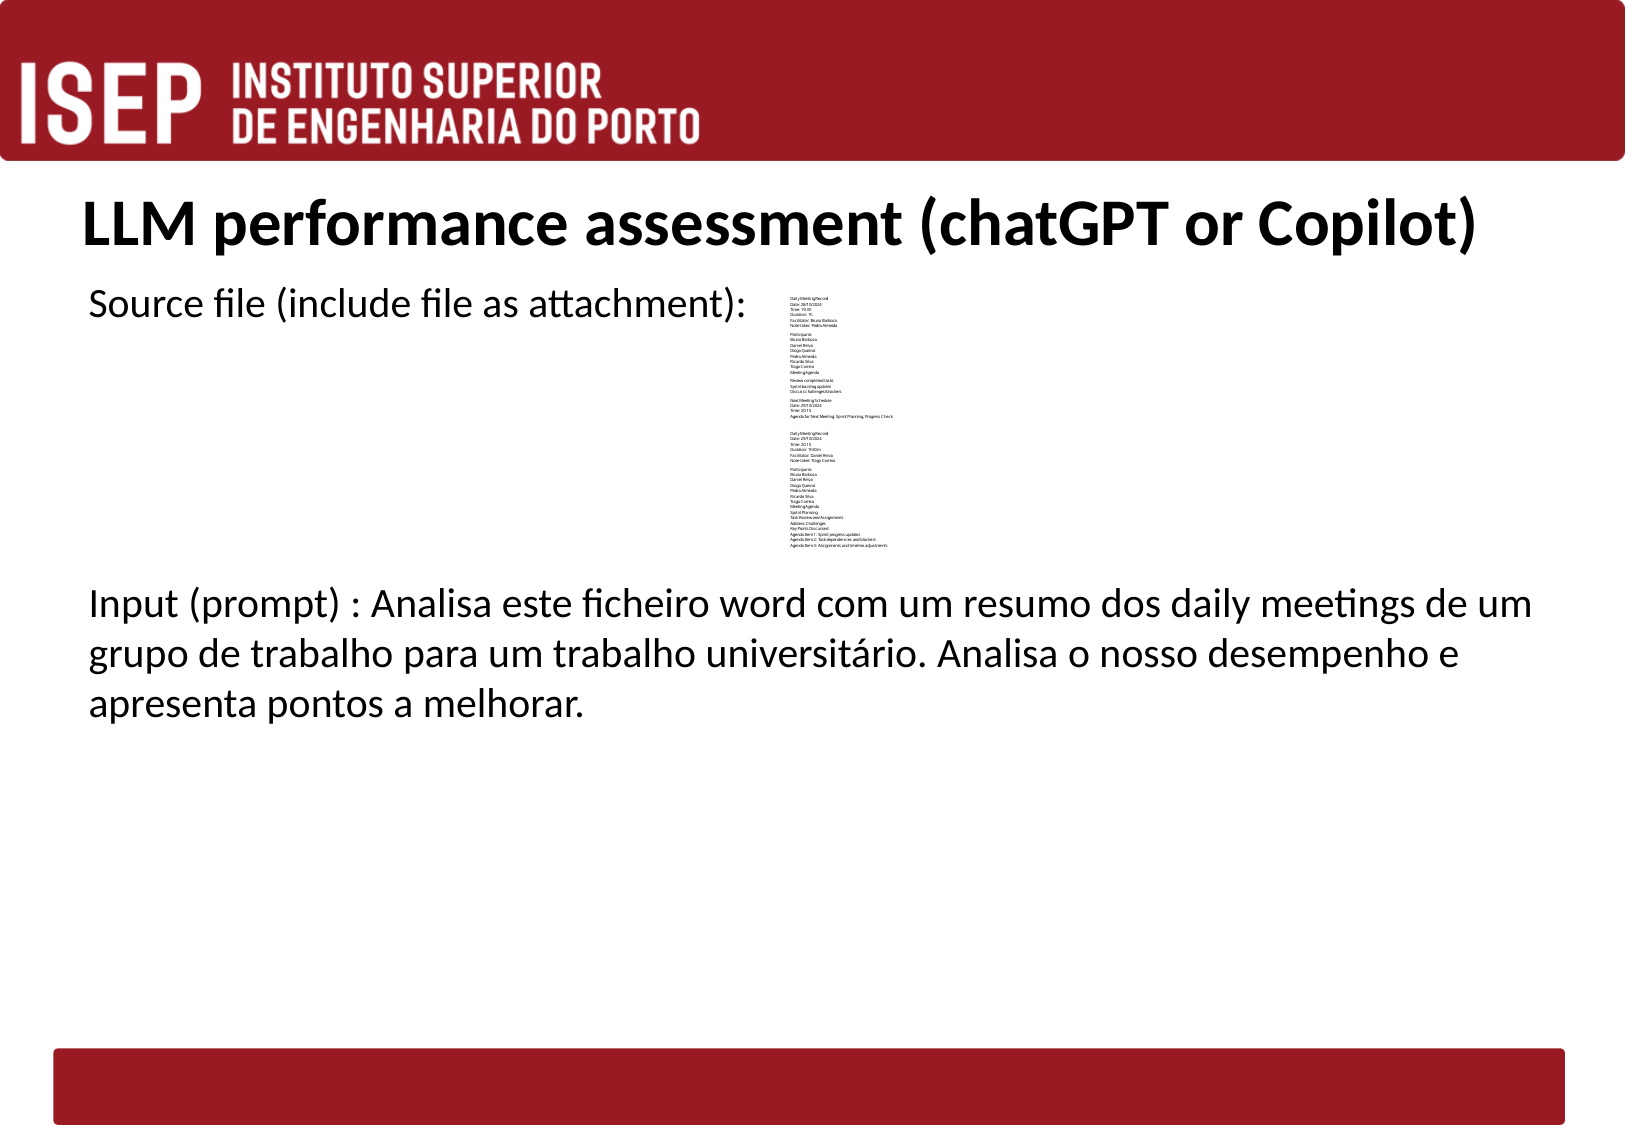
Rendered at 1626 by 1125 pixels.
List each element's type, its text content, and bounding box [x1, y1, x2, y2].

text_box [790, 296, 951, 552]
text_box Source file (include file as attachment): Input (prompt) : Analisa este ficheiro word com um resumo dos daily meetings de um grupo de trabalho para um trabalho universitário. Analisa o nosso desempenho e apresenta pontos a melhorar. [73, 260, 1557, 1031]
picture [0, 0, 1625, 162]
title LLM performance assessment (chatGPT or Copilot) [67, 164, 1552, 258]
